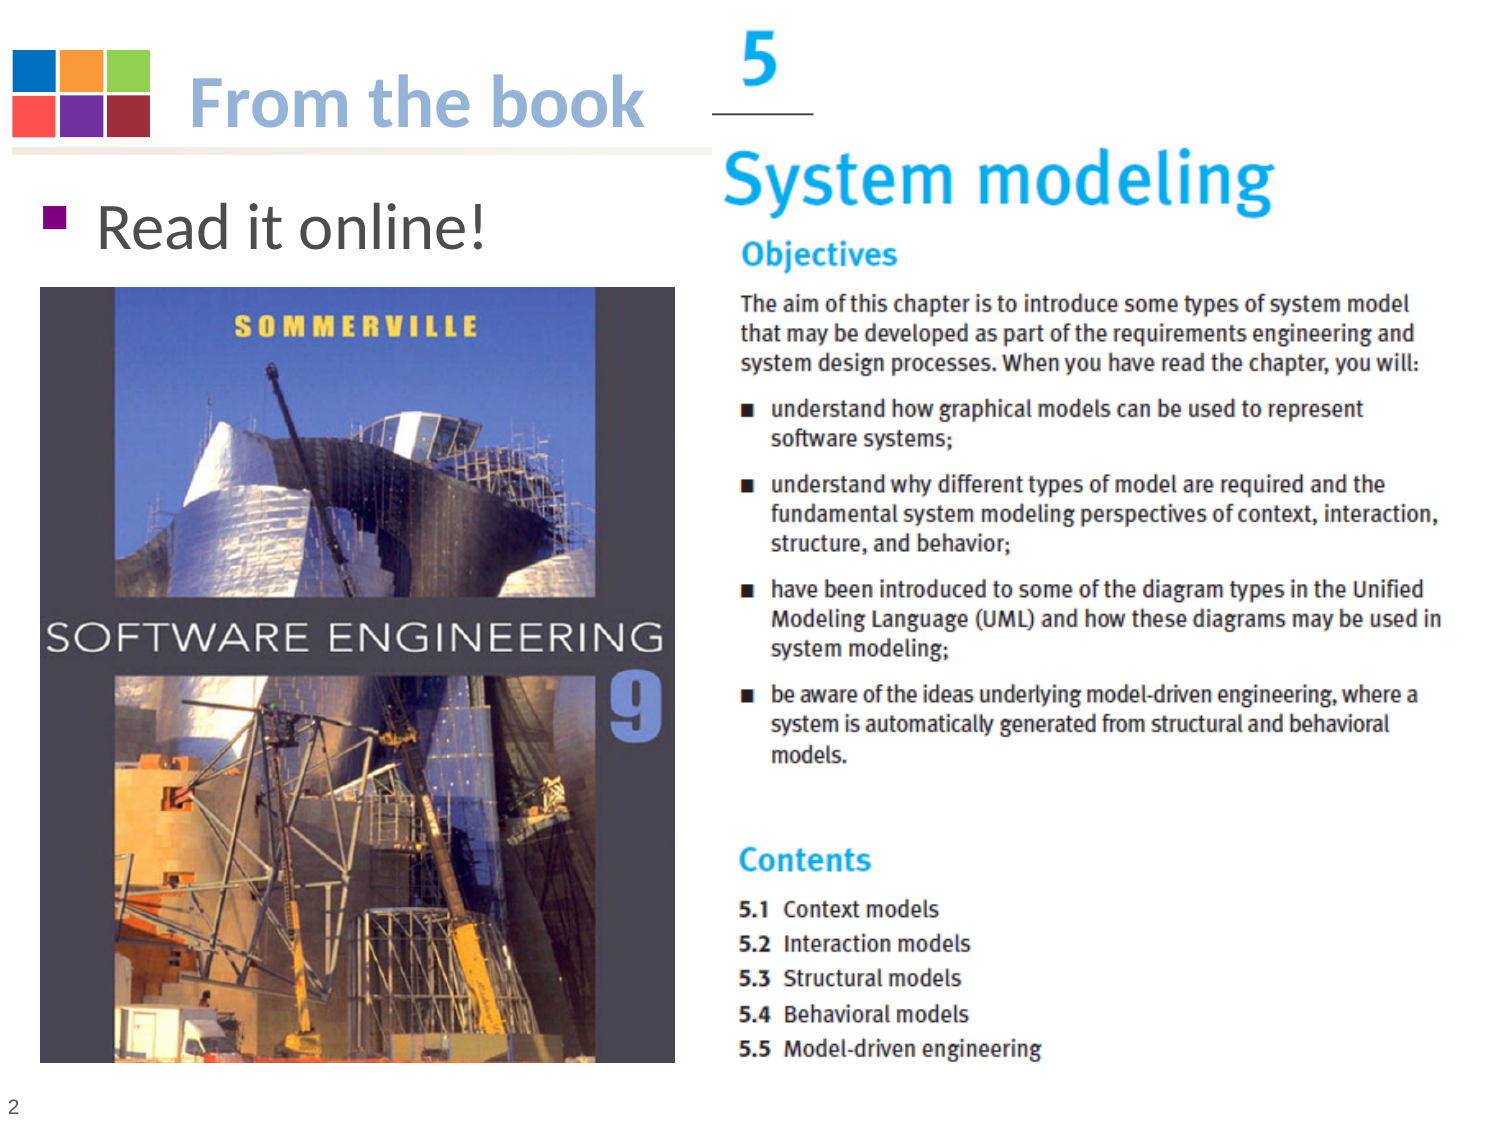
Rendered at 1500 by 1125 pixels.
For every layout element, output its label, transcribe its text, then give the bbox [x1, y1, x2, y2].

list Read it online! [24, 174, 707, 1088]
title From the book [174, 47, 707, 150]
picture [39, 287, 676, 1063]
picture [712, 12, 1476, 1091]
